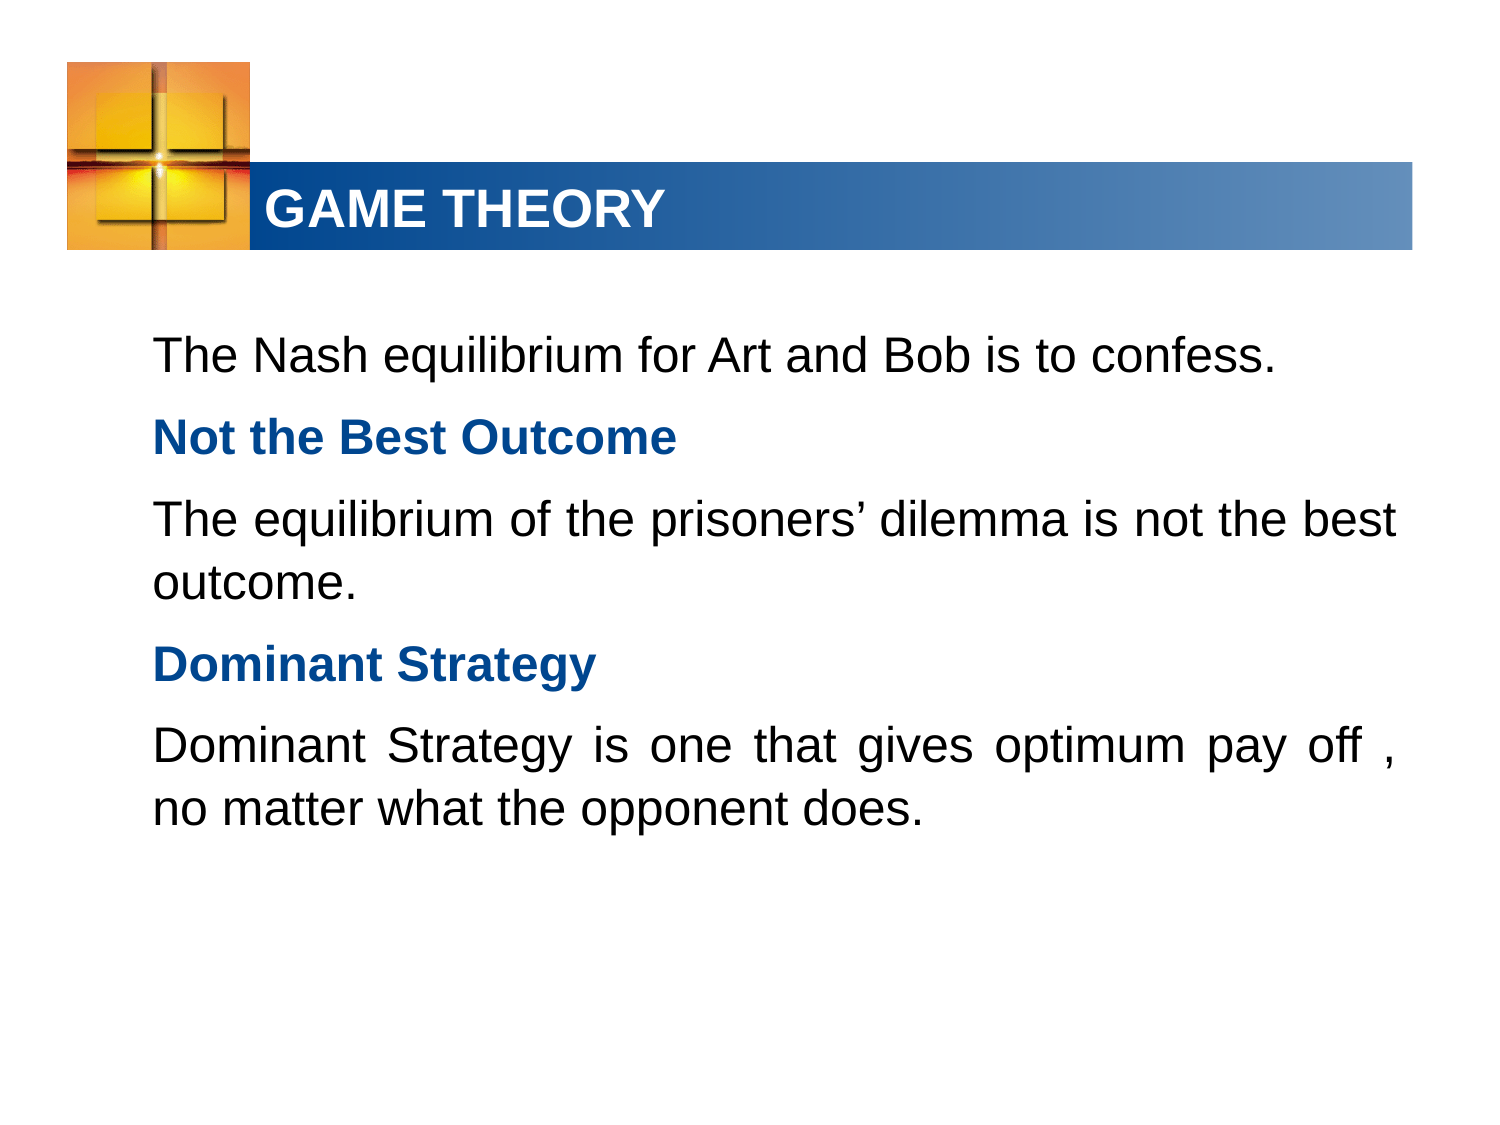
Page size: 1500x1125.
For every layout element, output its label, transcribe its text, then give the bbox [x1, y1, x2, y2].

picture [67, 62, 250, 250]
list The Nash equilibrium for Art and Bob is to confess. Not the Best Outcome The equilibrium of the prisoners’ dilemma is not the best outcome. Dominant Strategy Dominant Strategy is one that gives optimum pay off , no matter what the opponent does. [62, 312, 1413, 1017]
title GAME THEORY [249, 162, 1413, 250]
